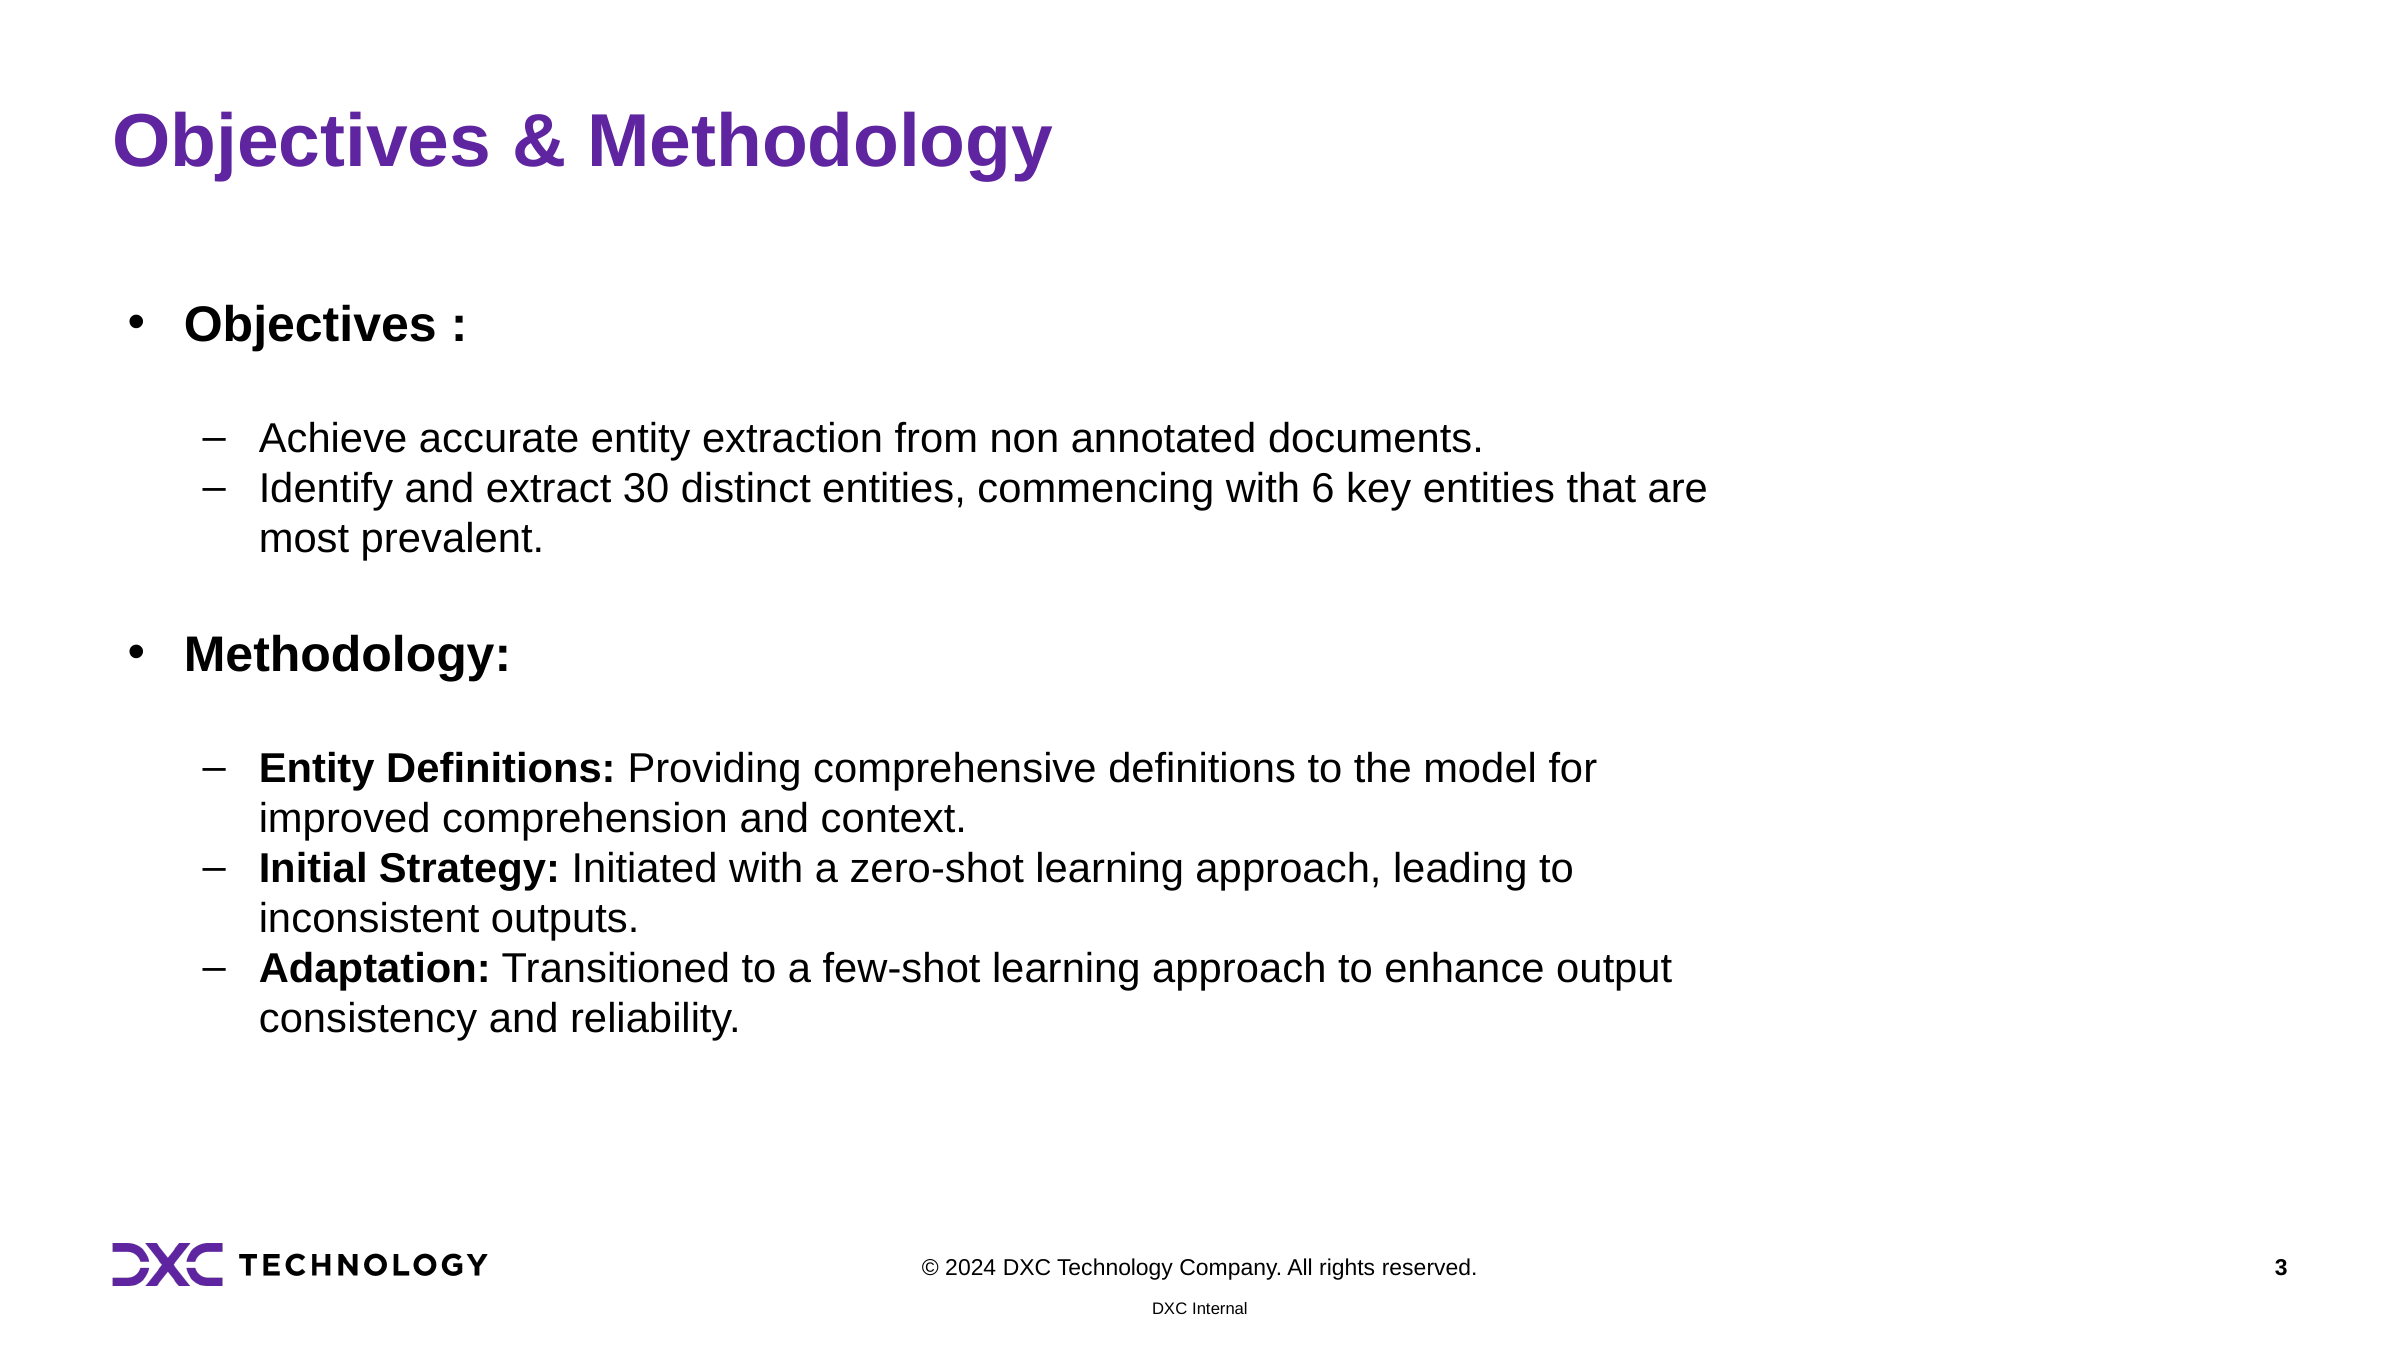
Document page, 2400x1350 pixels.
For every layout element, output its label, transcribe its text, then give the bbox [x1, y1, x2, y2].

picture [112, 1259, 488, 1286]
title Objectives & Methodology [112, 104, 2288, 260]
list Objectives : Achieve accurate entity extraction from non annotated documents. Identify and extract 30 distinct entities, commencing with 6 key entities that are most prevalent. Methodology: Entity Definitions: Providing comprehensive definitions to the model for improved comprehension and context. Initial Strategy: Initiated with a zero-shot learning approach, leading to inconsistent outputs. Adaptation: Transitioned to a few-shot learning approach to enhance output consistency and reliability. [112, 283, 1795, 1259]
